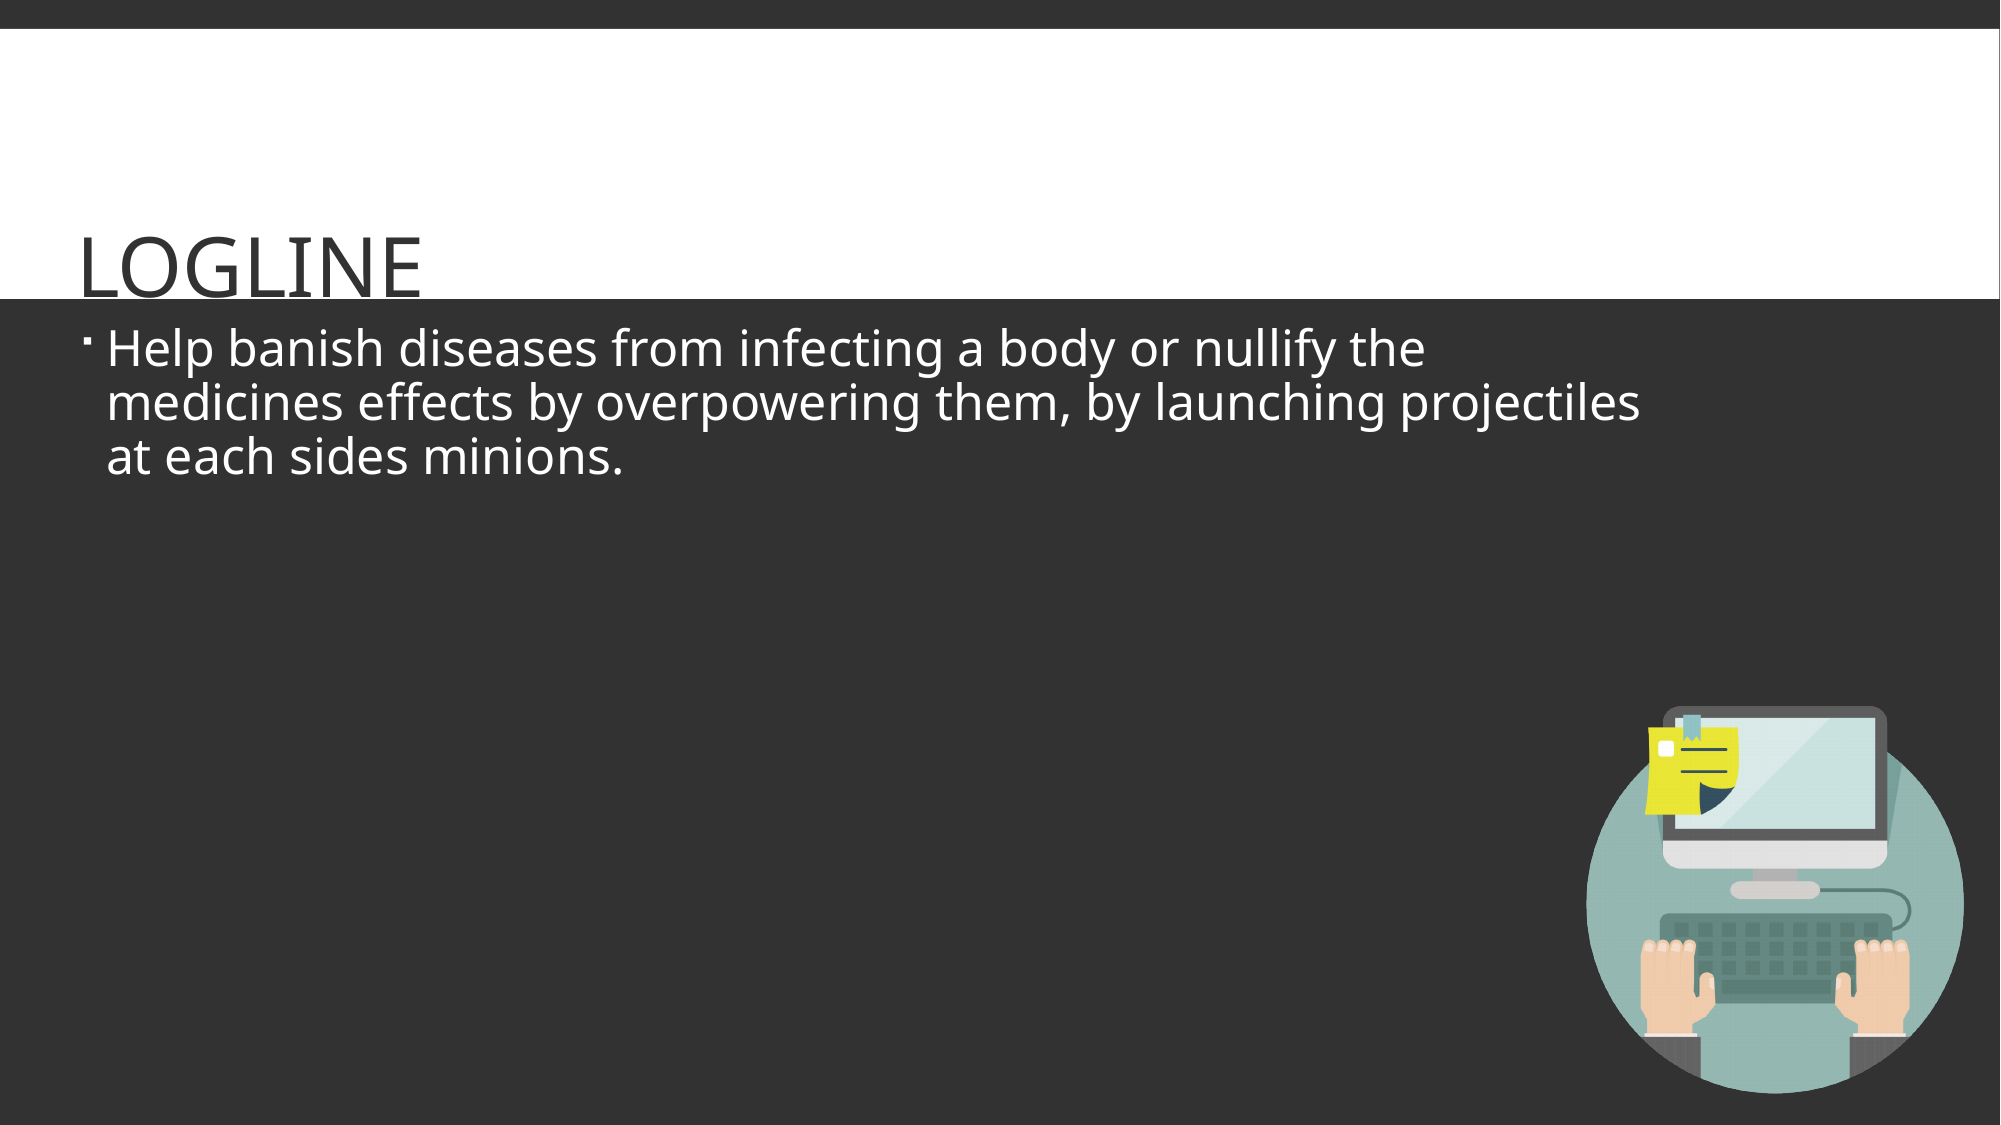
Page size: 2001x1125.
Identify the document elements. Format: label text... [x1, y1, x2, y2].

list Help banish diseases from infecting a body or nullify the medicines effects by overpowering them, by launching projectiles at each sides minions. [61, 316, 1667, 1007]
title Logline [61, 148, 1667, 316]
picture [1549, 674, 2000, 1125]
